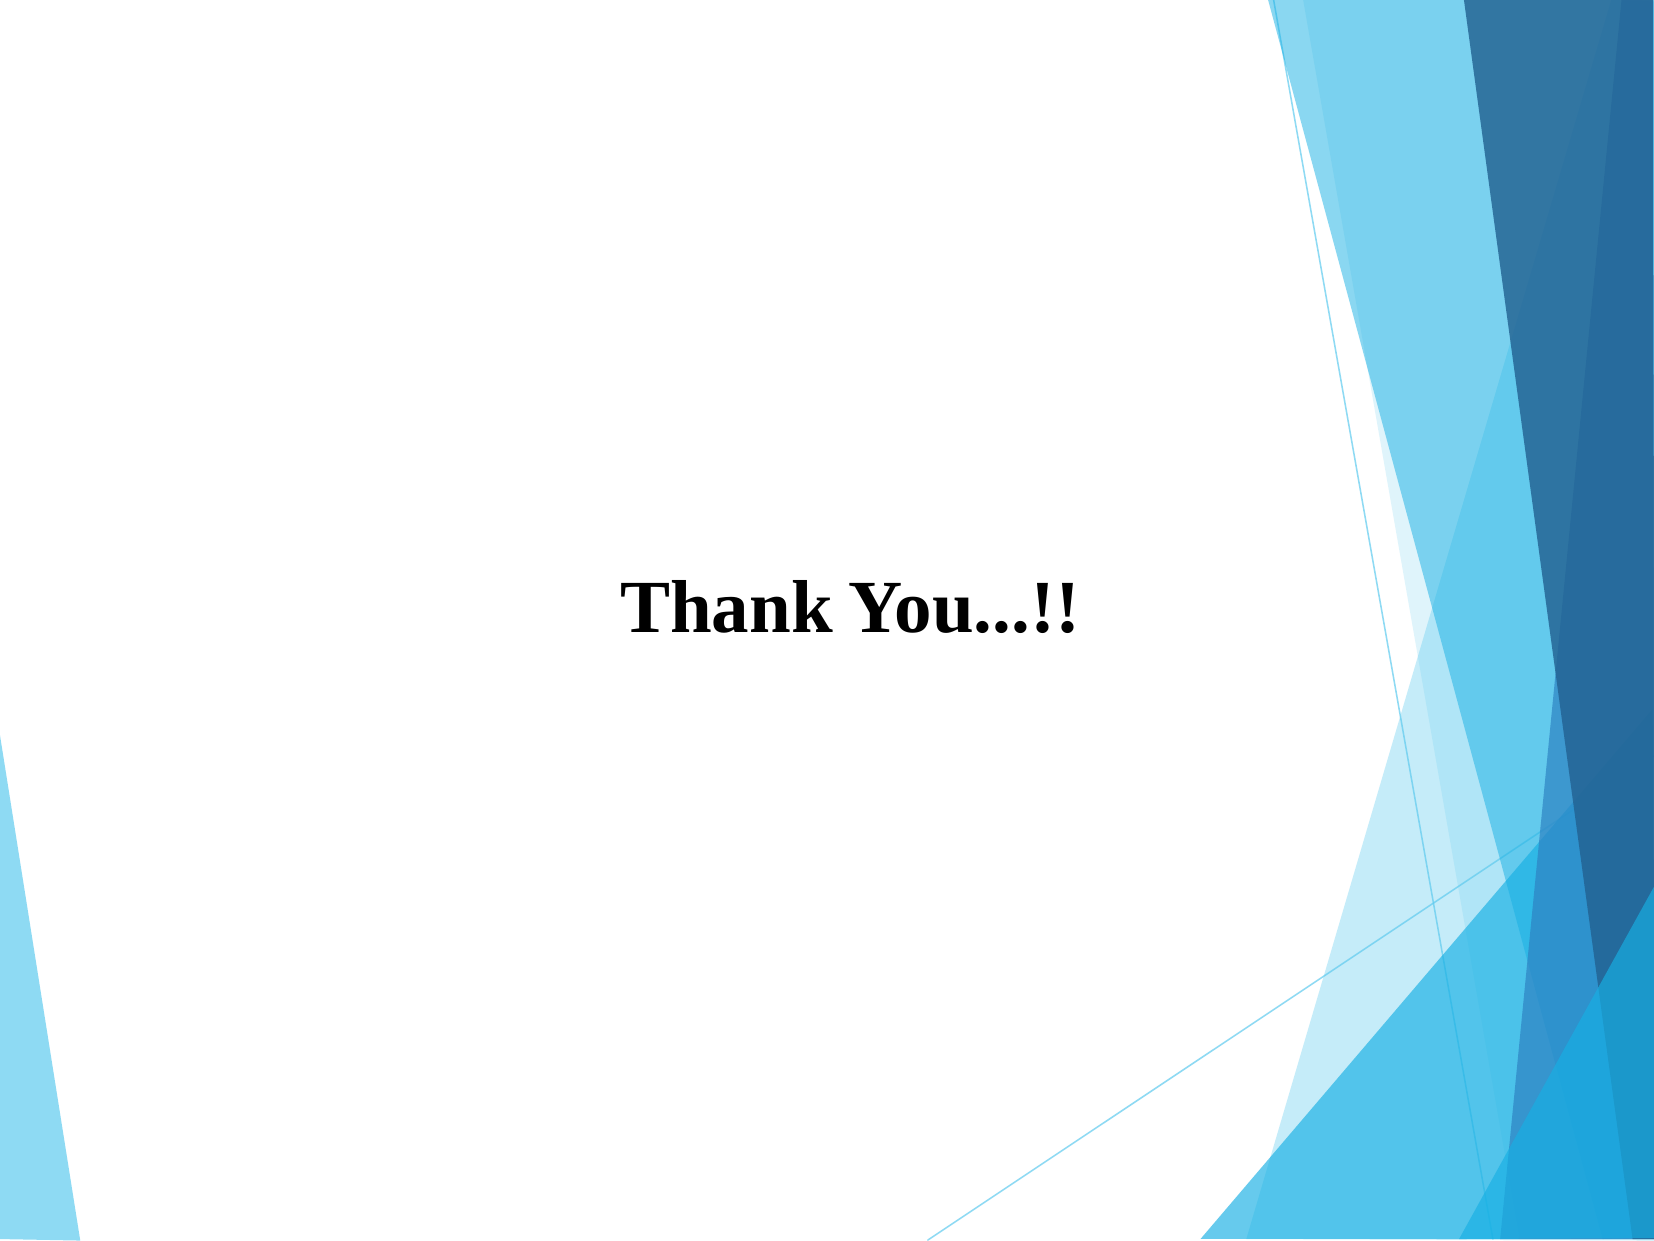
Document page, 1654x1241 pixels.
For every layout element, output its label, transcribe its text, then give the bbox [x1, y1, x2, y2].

text_box Thank You...!! [106, 501, 1595, 709]
